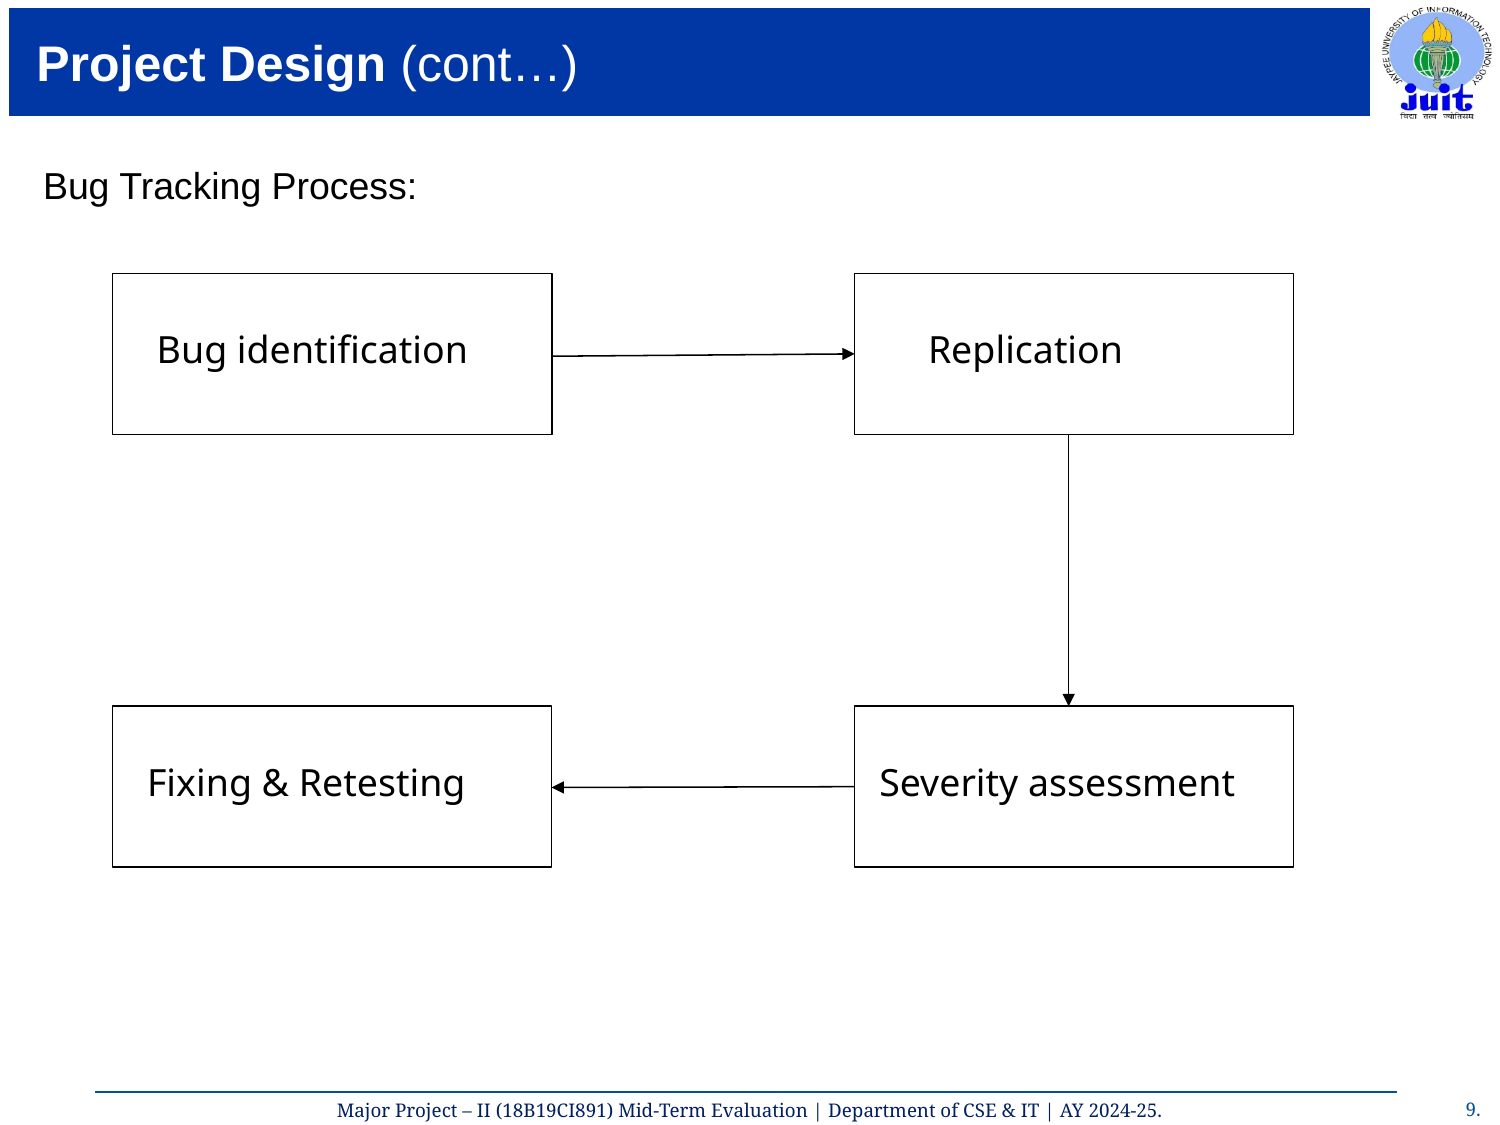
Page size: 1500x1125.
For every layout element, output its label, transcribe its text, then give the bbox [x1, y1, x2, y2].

picture [1375, 7, 1500, 119]
title Project Design (cont…) [4, 2, 1375, 121]
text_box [551, 353, 855, 357]
text_box Replication [854, 273, 1294, 435]
text_box Fixing & Retesting [112, 706, 552, 868]
text_box Bug Tracking Process: [12, 131, 1482, 1083]
text_box Severity assessment [854, 706, 1294, 868]
text_box Bug identification [112, 273, 552, 435]
